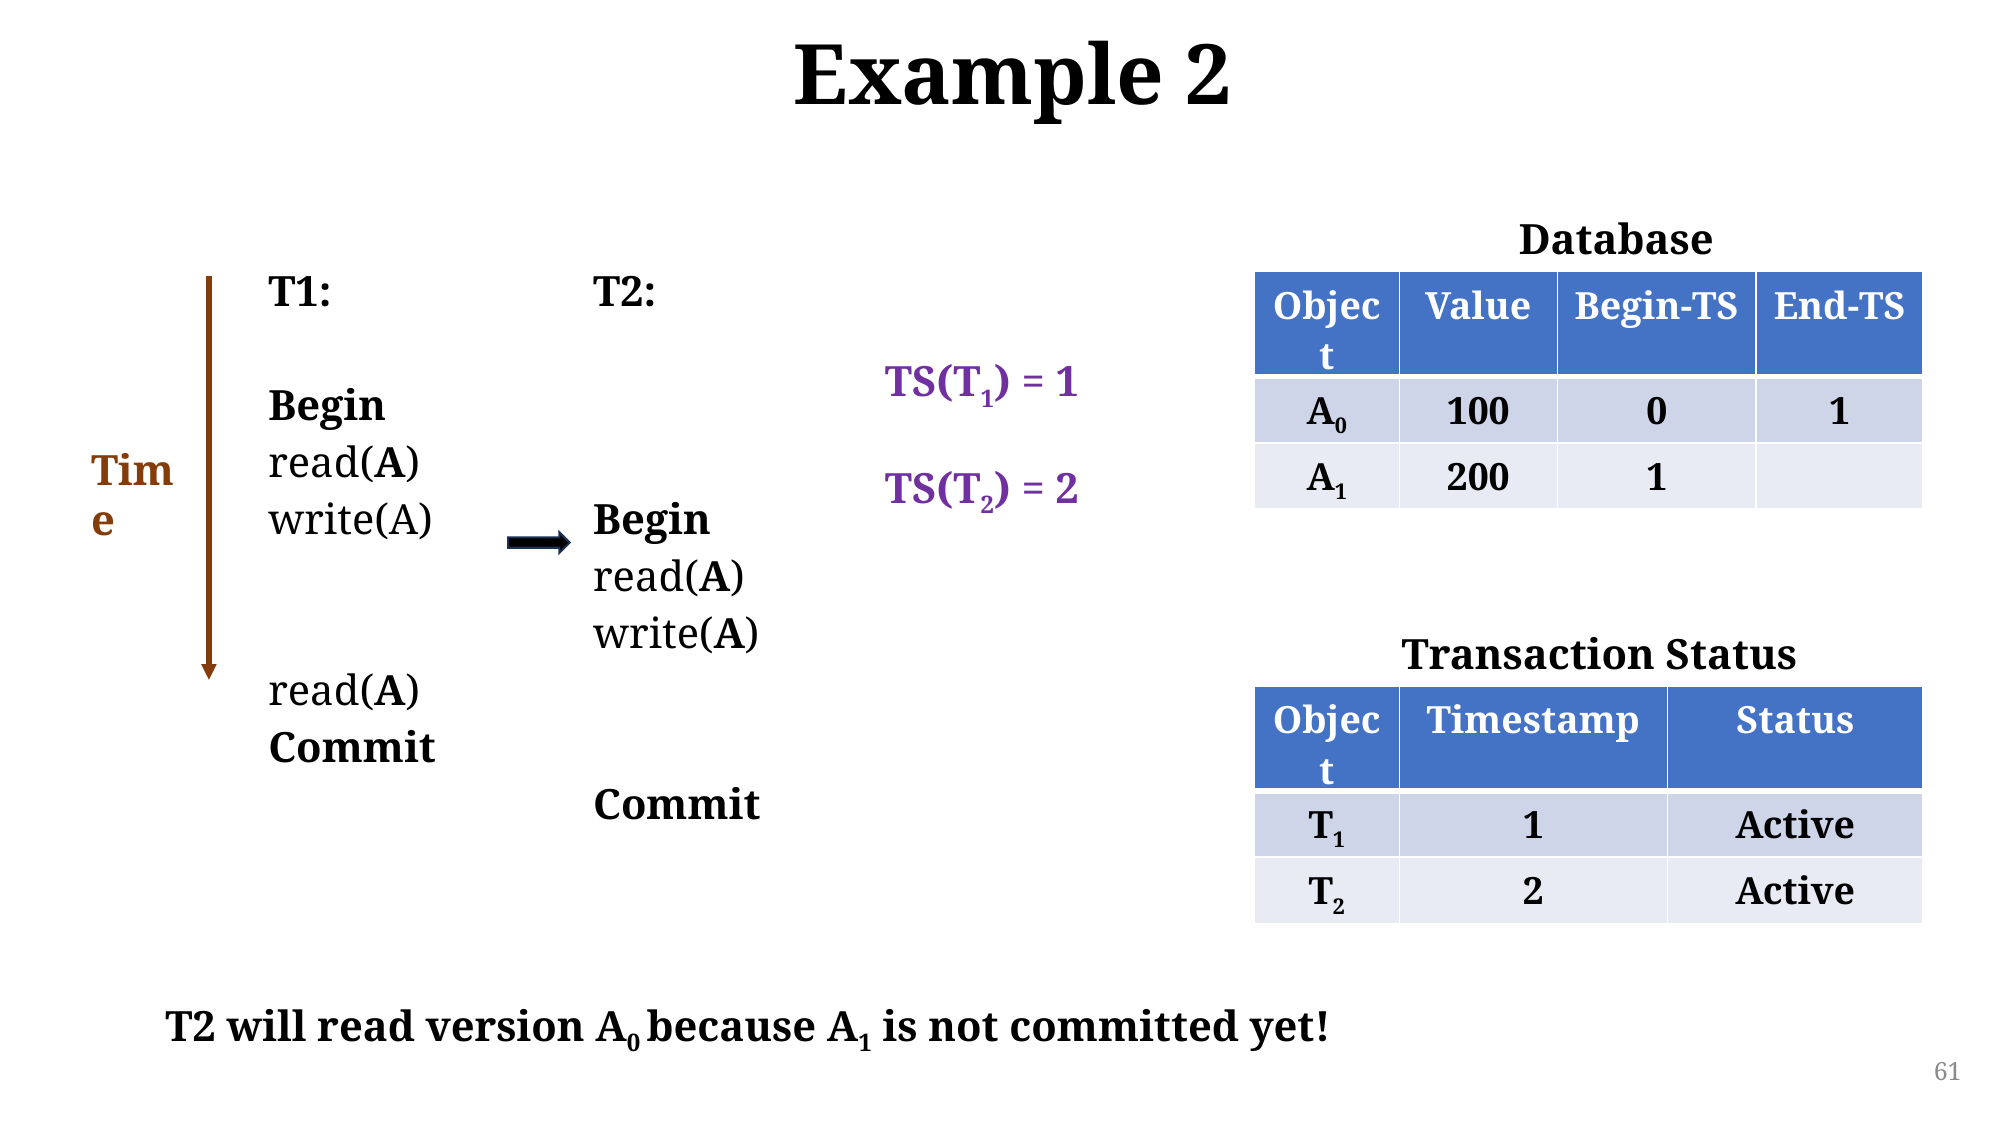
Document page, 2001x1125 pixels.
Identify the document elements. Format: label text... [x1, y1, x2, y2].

table_cell A1 [1255, 444, 1399, 508]
table_cell Active [1668, 794, 1922, 856]
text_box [76, 275, 211, 680]
table_cell 200 [1400, 444, 1557, 508]
table_header Object [1255, 687, 1399, 788]
text_box T2 will read version A0 because A1 is not committed yet! [150, 992, 1791, 1064]
text_box Database [1503, 205, 1729, 271]
table_cell 1 [1400, 794, 1667, 856]
table_header Object [1255, 272, 1399, 374]
table_cell 1 [1757, 379, 1922, 442]
table_cell [1757, 444, 1922, 508]
table_header Begin-TS [1558, 272, 1755, 374]
title Example 2 [150, 3, 1876, 152]
table_header Timestamp [1400, 687, 1667, 788]
table_header End-TS [1757, 272, 1922, 374]
table_cell T1 [1255, 794, 1399, 856]
text_box [507, 529, 572, 556]
table_cell 0 [1558, 379, 1755, 442]
table_header Value [1400, 272, 1557, 374]
table_header T1: Begin read(A) write(A) read(A) Commit [253, 254, 578, 839]
table_cell 100 [1400, 379, 1557, 442]
text_box TS(T1) = 1 TS(T2) = 2 [870, 347, 1094, 527]
table_cell Active [1668, 858, 1922, 923]
table_cell 2 [1400, 858, 1667, 923]
table_cell 1 [1558, 444, 1755, 508]
table_header Status [1668, 687, 1922, 788]
table_cell T2 [1255, 858, 1399, 923]
table_header T2: Begin read(A) write(A) Commit [578, 254, 886, 839]
slide_number 61 [1526, 1042, 1977, 1103]
text_box Transaction Status [1386, 620, 1812, 686]
table_cell A0 [1255, 379, 1399, 442]
